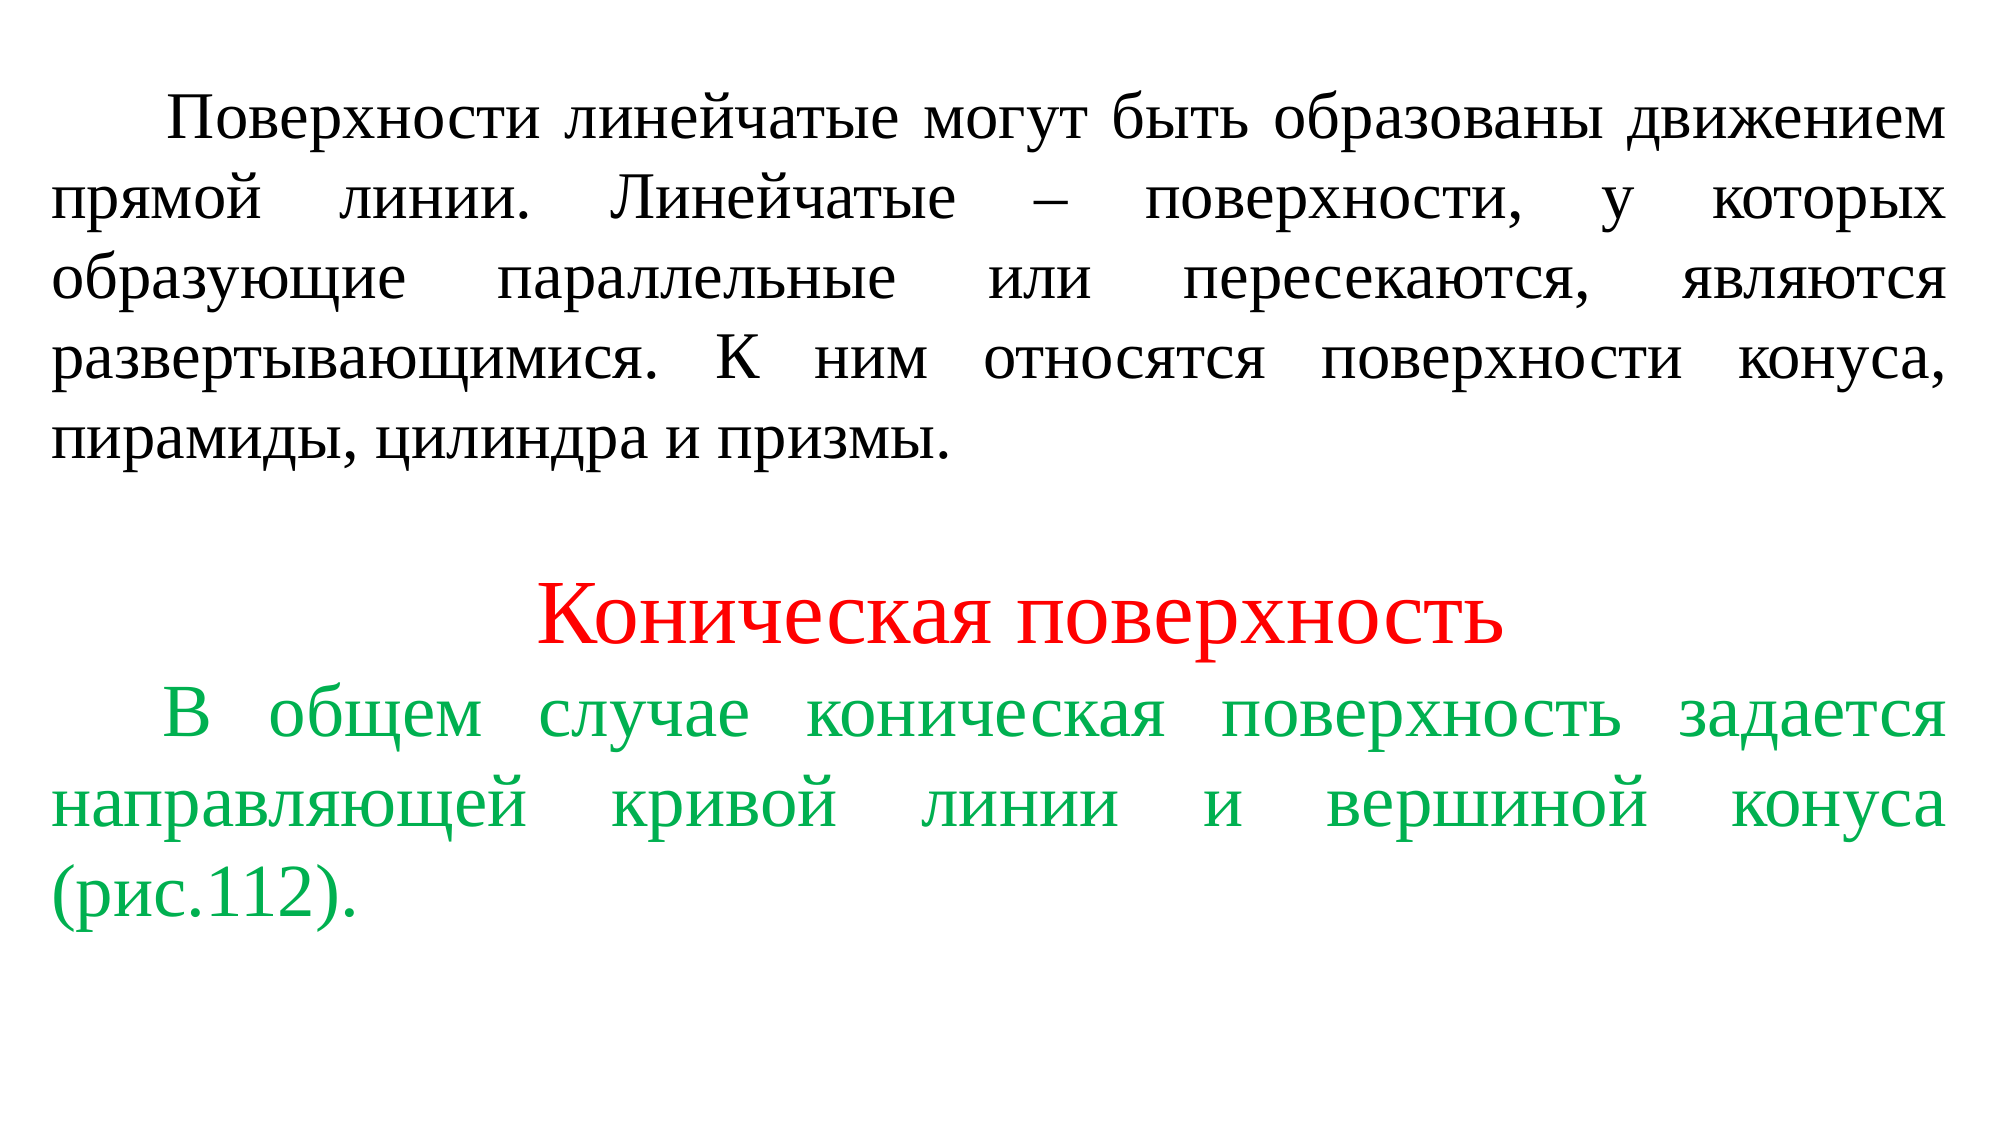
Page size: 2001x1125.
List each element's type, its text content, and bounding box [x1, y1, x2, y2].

text_box Поверхности линейчатые могут быть образованы движением прямой линии. Линейчатые – поверхности, у которых образующие параллельные или пересекаются, являются развертывающимися. К ним относятся поверхности конуса, пирамиды, цилиндра и призмы. Коническая поверхность В общем случае коническая поверхность задается направляющей кривой линии и вершиной конуса (рис.112). [36, 64, 1964, 939]
